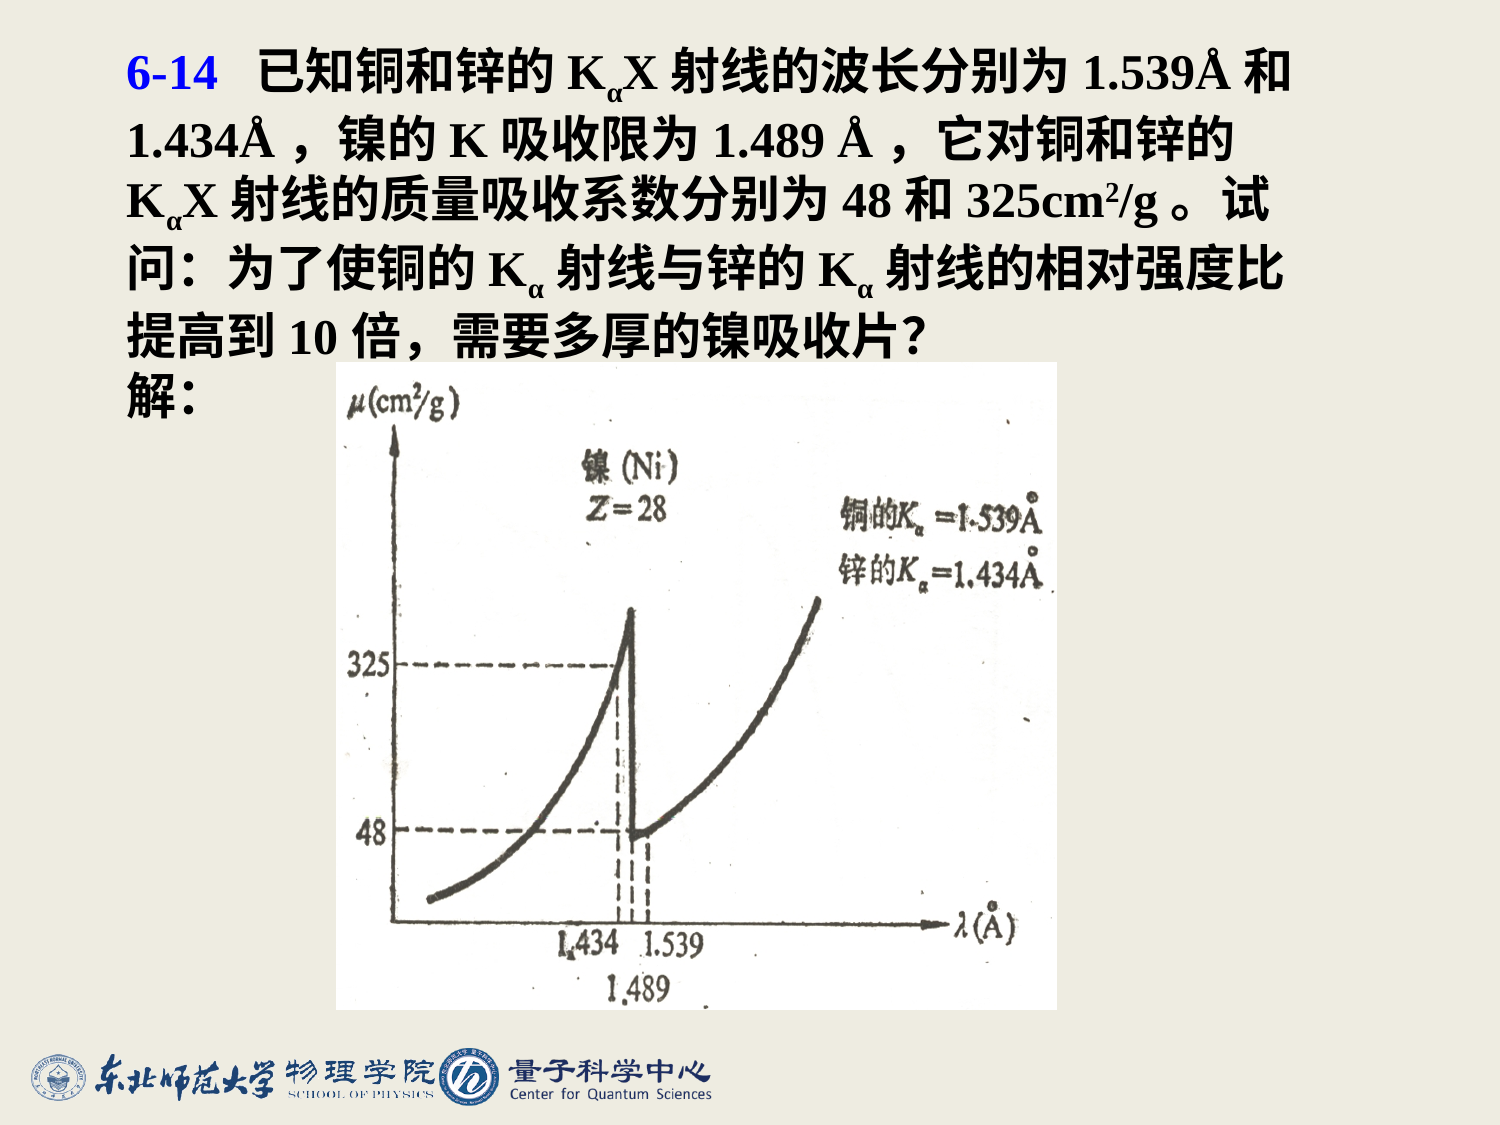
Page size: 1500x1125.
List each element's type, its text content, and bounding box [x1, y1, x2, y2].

picture [20, 1046, 719, 1108]
picture [336, 361, 1058, 1010]
text_box 6-14 已知铜和锌的KαX射线的波长分别为1.539Å和1.434Å，镍的K吸收限为1.489 Å，它对铜和锌的KαX射线的质量吸收系数分别为48和325cm2/g。试问：为了使铜的Kα射线与锌的Kα射线的相对强度比提高到10倍，需要多厚的镍吸收片？ 解： [112, 32, 1329, 432]
